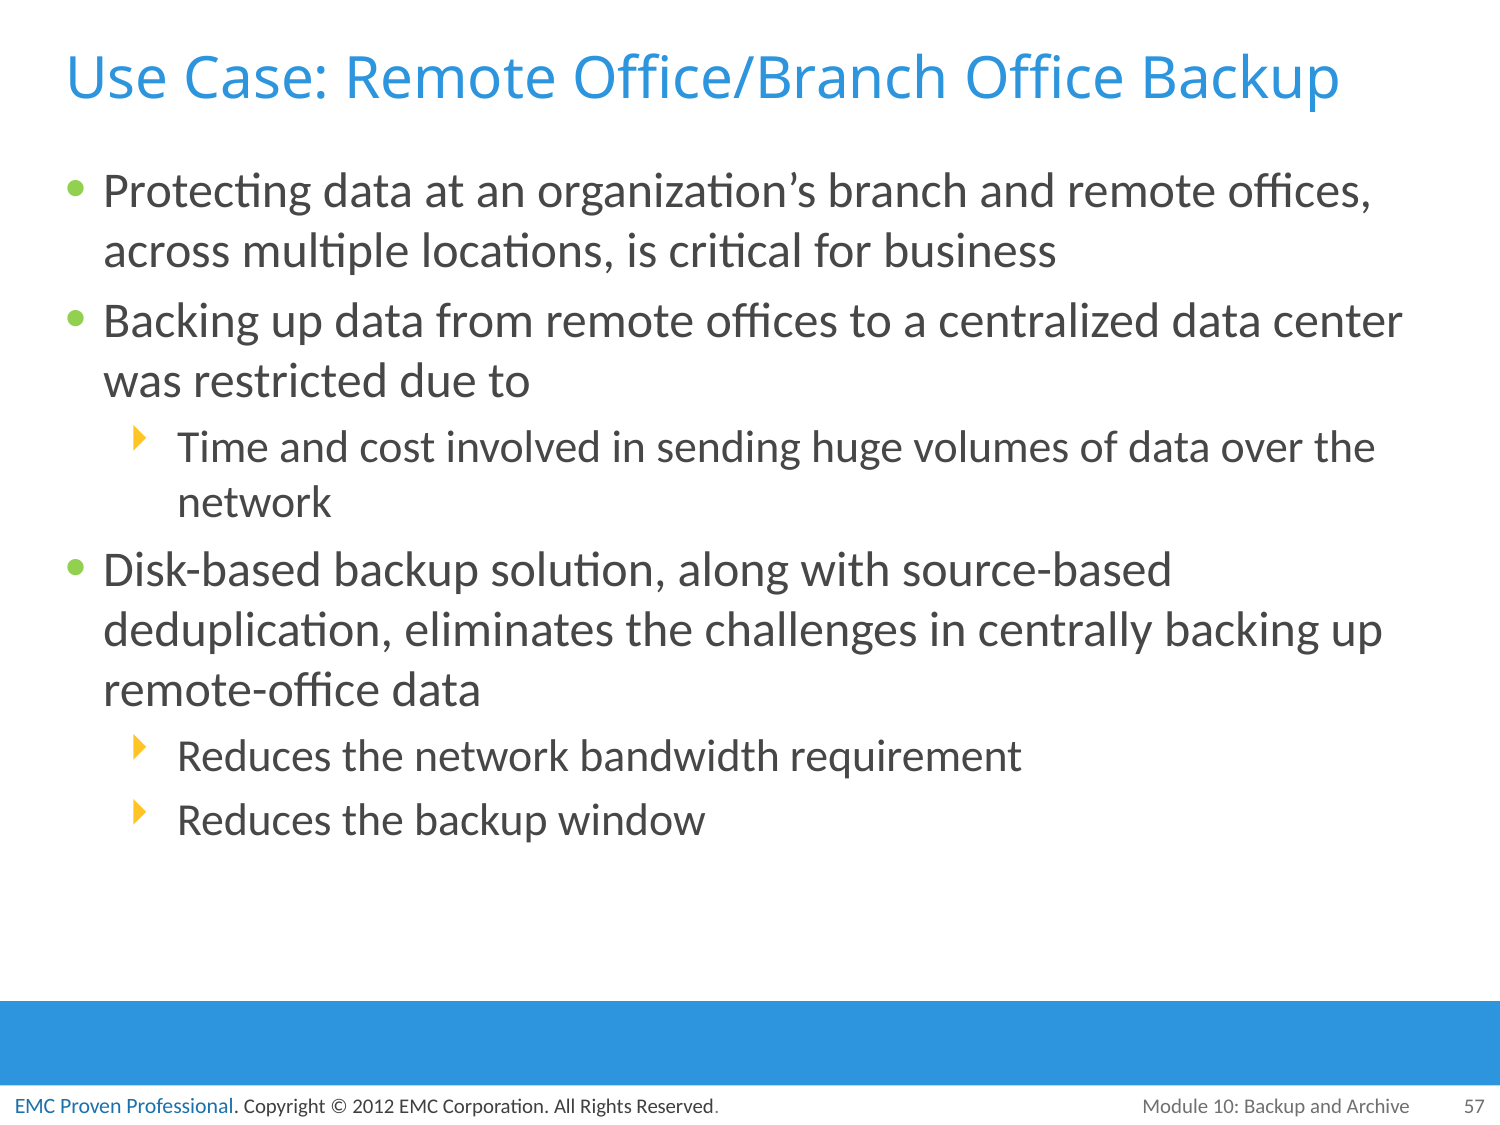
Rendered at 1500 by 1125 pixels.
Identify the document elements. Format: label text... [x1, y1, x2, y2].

footer Module 10: Backup and Archive [737, 1087, 1425, 1125]
slide_number 57 [1425, 1087, 1500, 1125]
list Protecting data at an organization’s branch and remote offices, across multiple locations, is critical for business Backing up data from remote offices to a centralized data center was restricted due to Time and cost involved in sending huge volumes of data over the network Disk-based backup solution, along with source-based deduplication, eliminates the challenges in centrally backing up remote-office data Reduces the network bandwidth requirement Reduces the backup window [49, 149, 1438, 1001]
title Use Case: Remote Office/Branch Office Backup [49, 12, 1438, 138]
